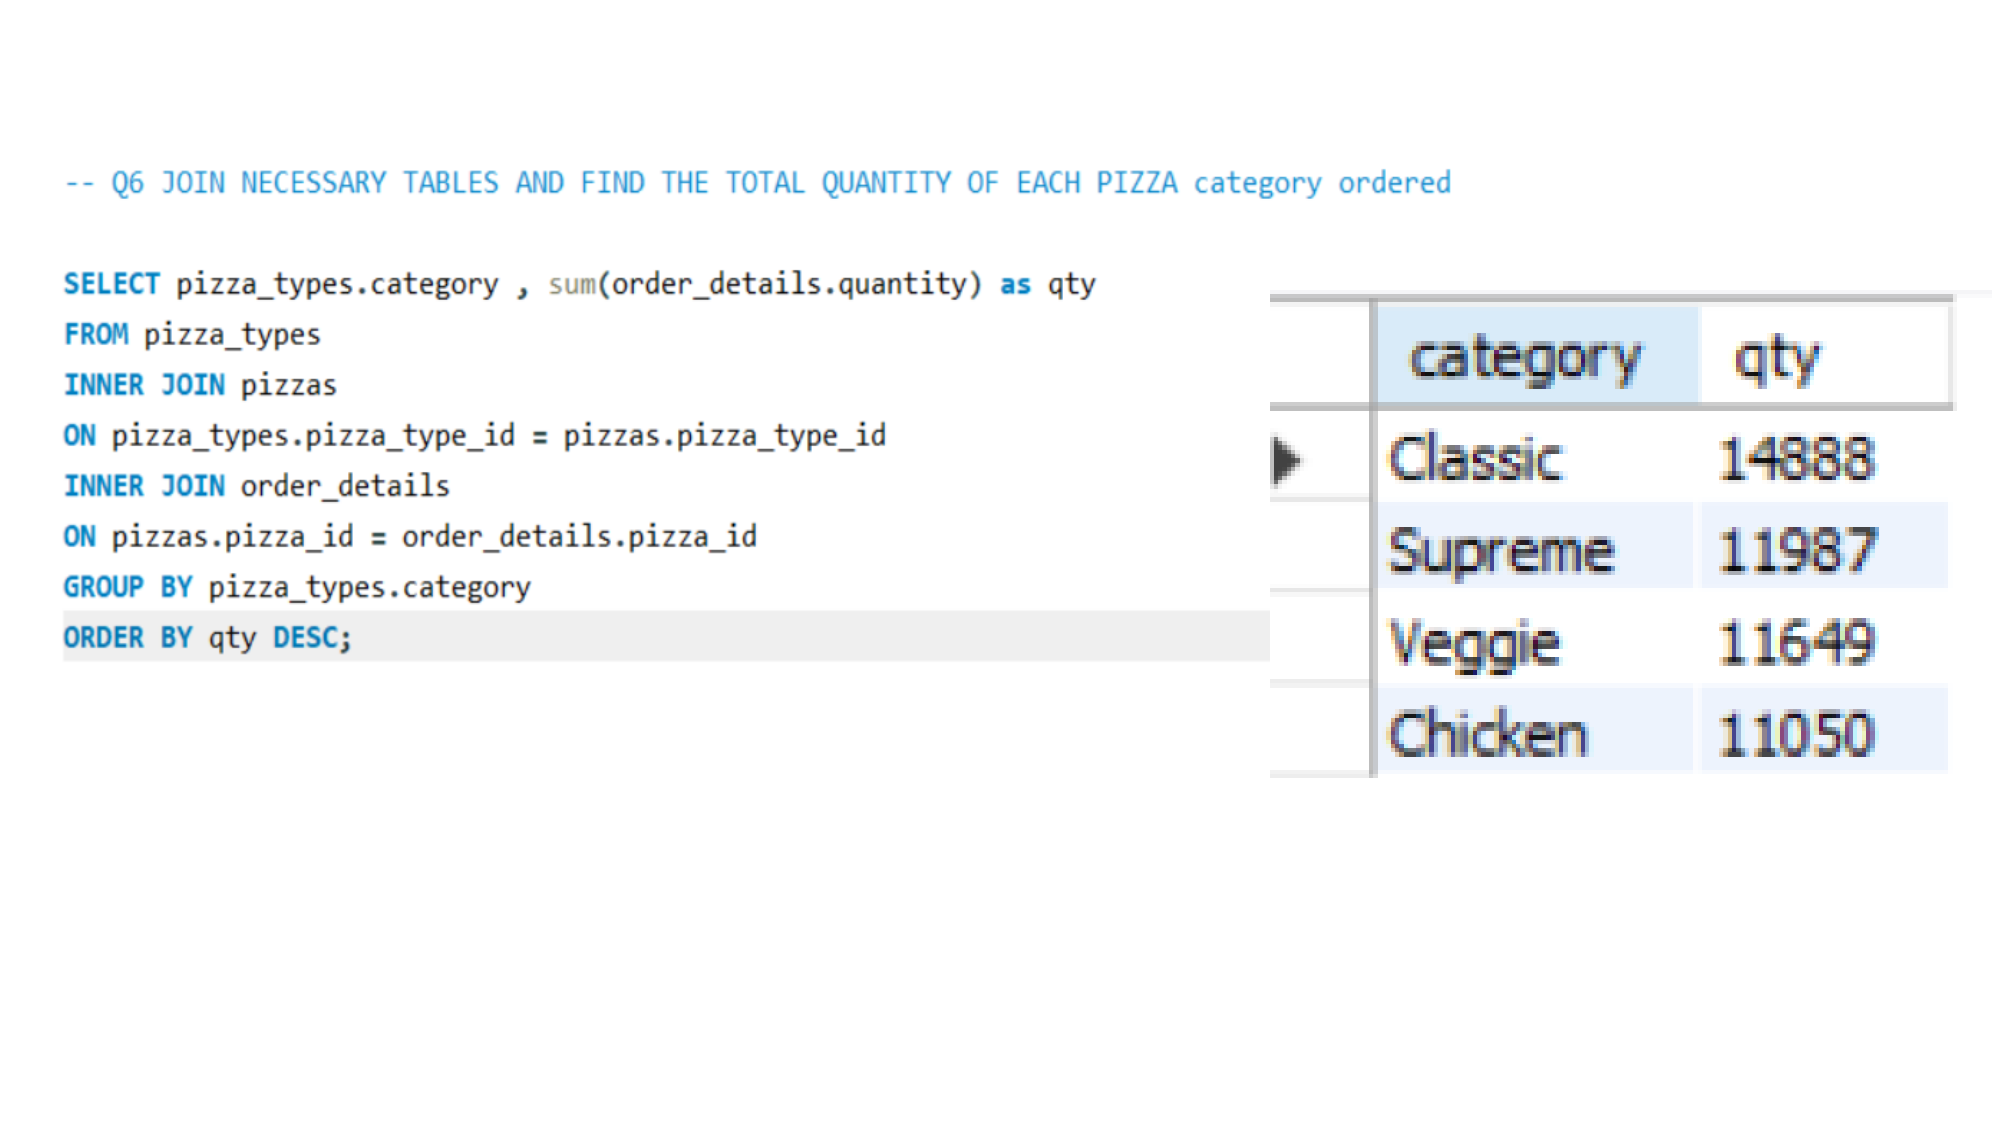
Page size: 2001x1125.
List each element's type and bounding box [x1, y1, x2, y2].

picture [1270, 143, 1992, 965]
list [40, 143, 1534, 673]
